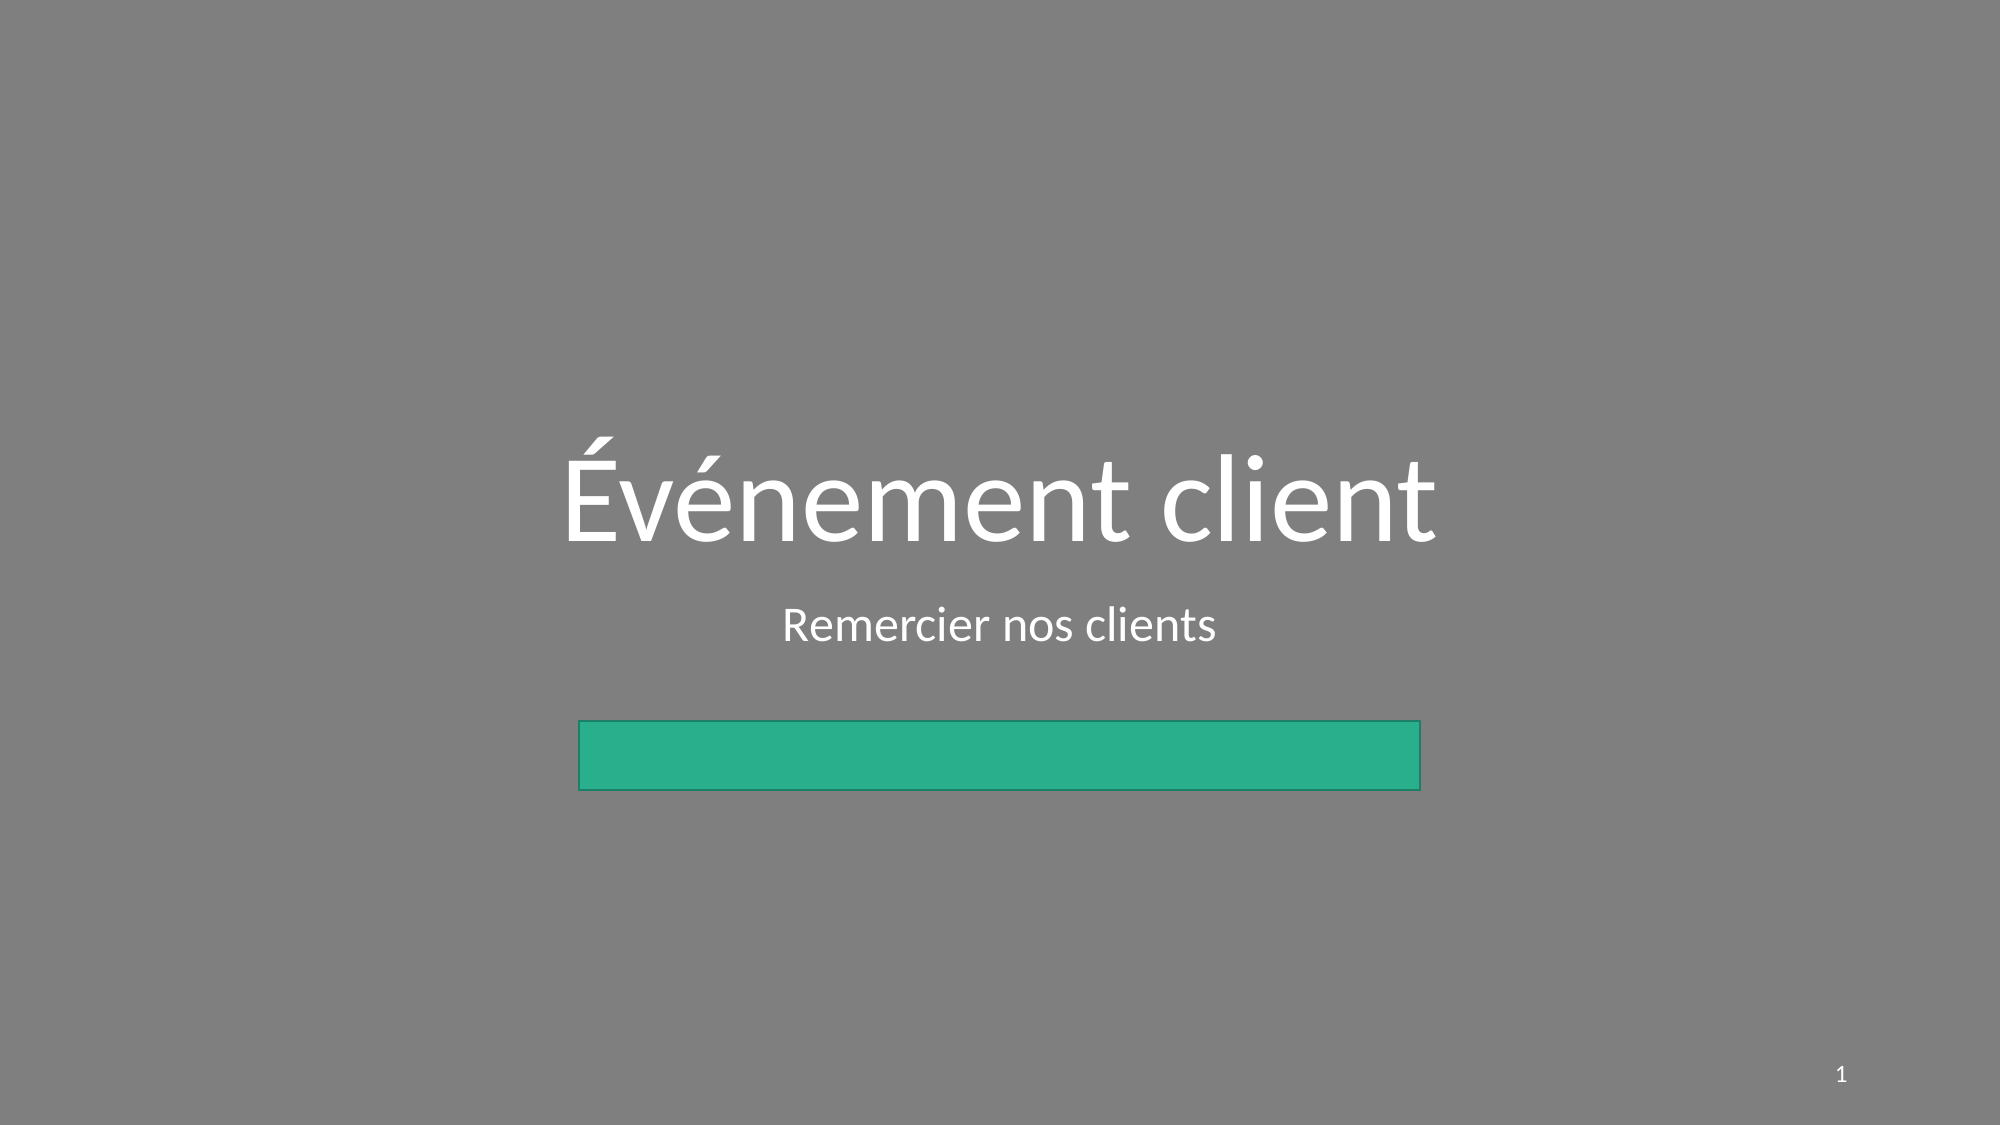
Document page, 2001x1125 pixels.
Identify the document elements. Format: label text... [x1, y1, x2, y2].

title Événement client [249, 184, 1750, 576]
slide_number ‹#› [1412, 1042, 1863, 1103]
text_box [579, 721, 1421, 791]
subtitle Remercier nos clients [249, 590, 1750, 863]
